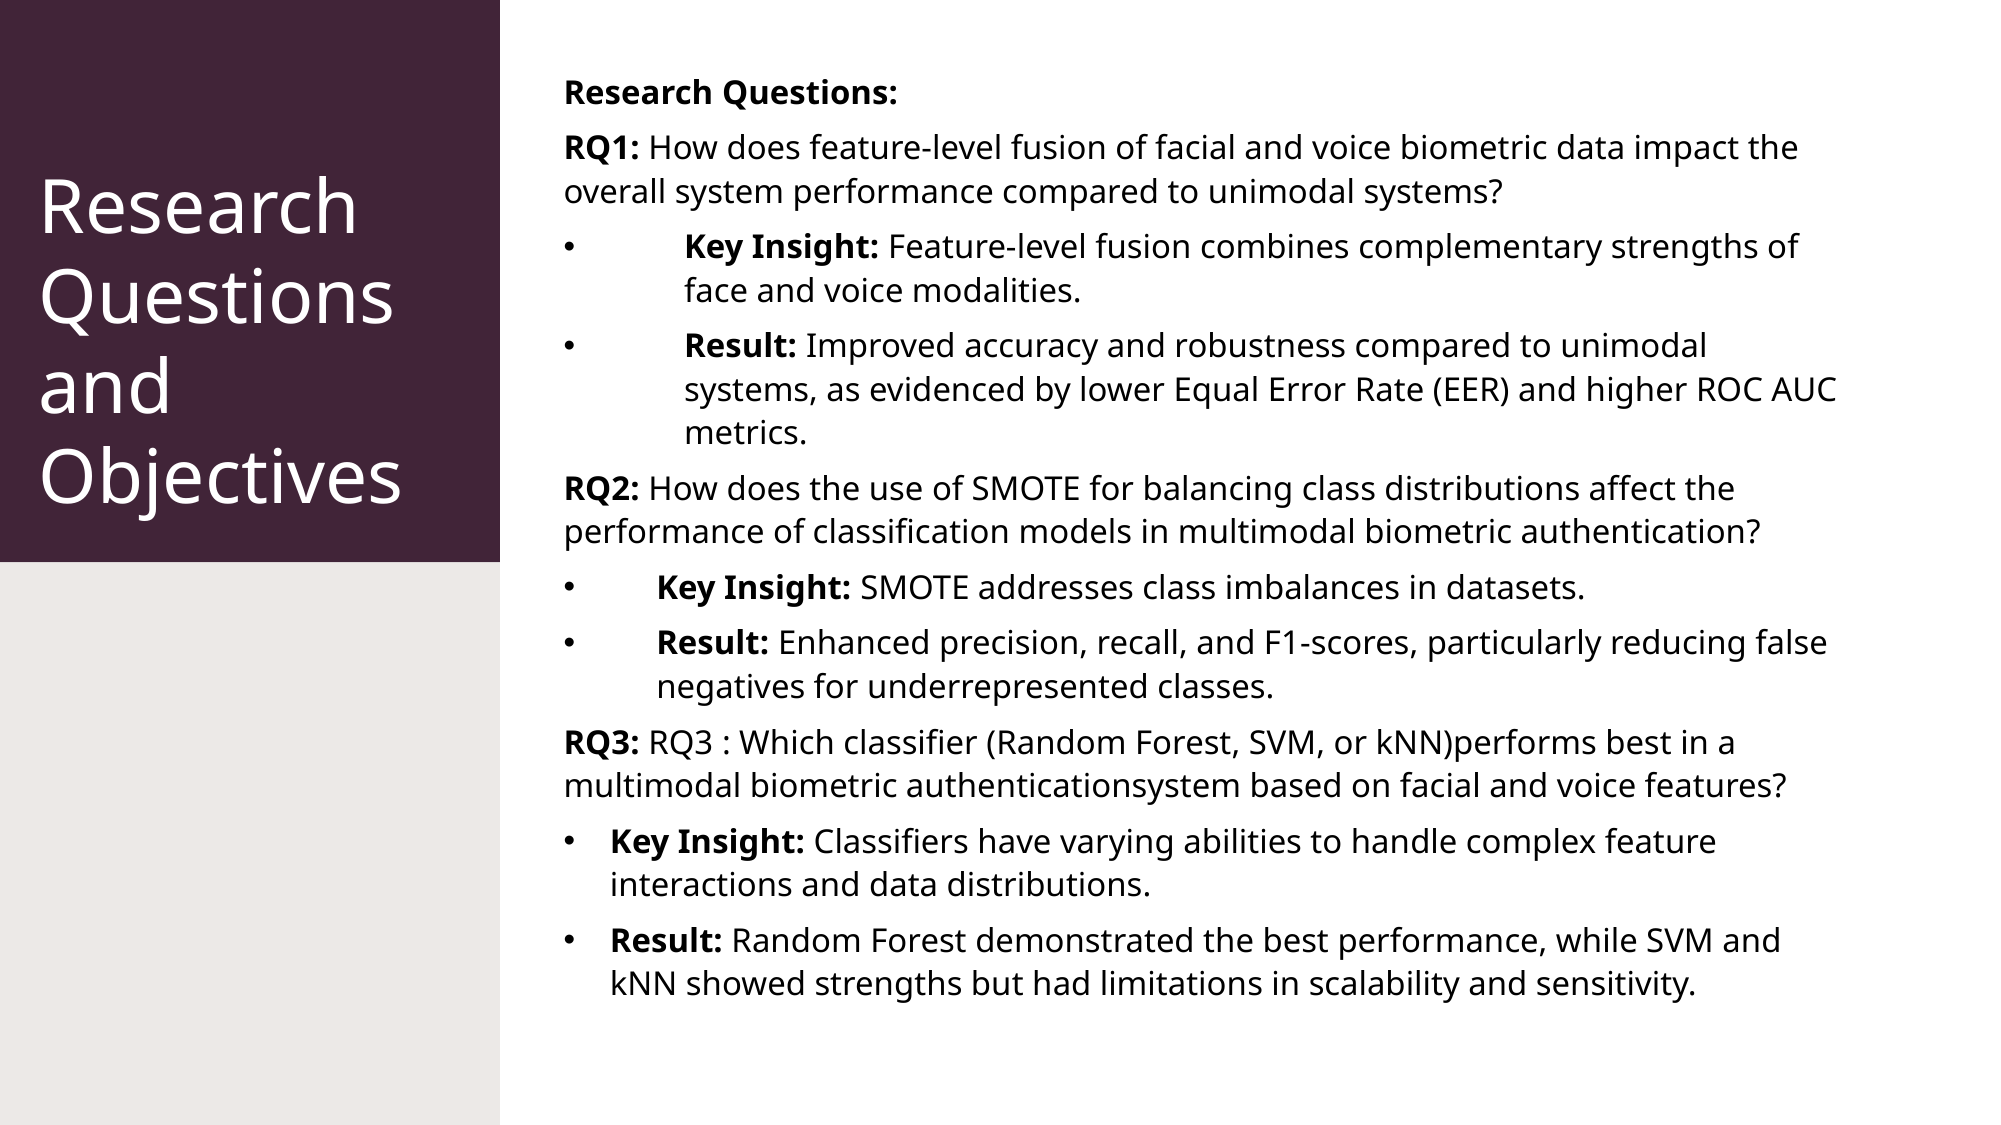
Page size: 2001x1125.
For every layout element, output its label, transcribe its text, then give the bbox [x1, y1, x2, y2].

title Research Questions and Objectives [23, 59, 458, 527]
list Research Questions: RQ1: How does feature-level fusion of facial and voice biometric data impact the overall system performance compared to unimodal systems? Key Insight: Feature-level fusion combines complementary strengths of face and voice modalities. Result: Improved accuracy and robustness compared to unimodal systems, as evidenced by lower Equal Error Rate (EER) and higher ROC AUC metrics. RQ2: How does the use of SMOTE for balancing class distributions affect the performance of classification models in multimodal biometric authentication? Key Insight: SMOTE addresses class imbalances in datasets. Result: Enhanced precision, recall, and F1-scores, particularly reducing false negatives for underrepresented classes. RQ3: RQ3 : Which classifier (Random Forest, SVM, or kNN)performs best in a multimodal biometric authenticationsystem based on facial and voice features? Key Insight: Classifiers have varying abilities to handle complex feature interactions and data distributions. Result: Random Forest demonstrated the best performance, while SVM and kNN showed strengths but had limitations in scalability and sensitivity. [548, 59, 1863, 1014]
text_box [0, 0, 501, 563]
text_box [0, 562, 500, 1125]
text_box [500, 0, 2000, 1125]
